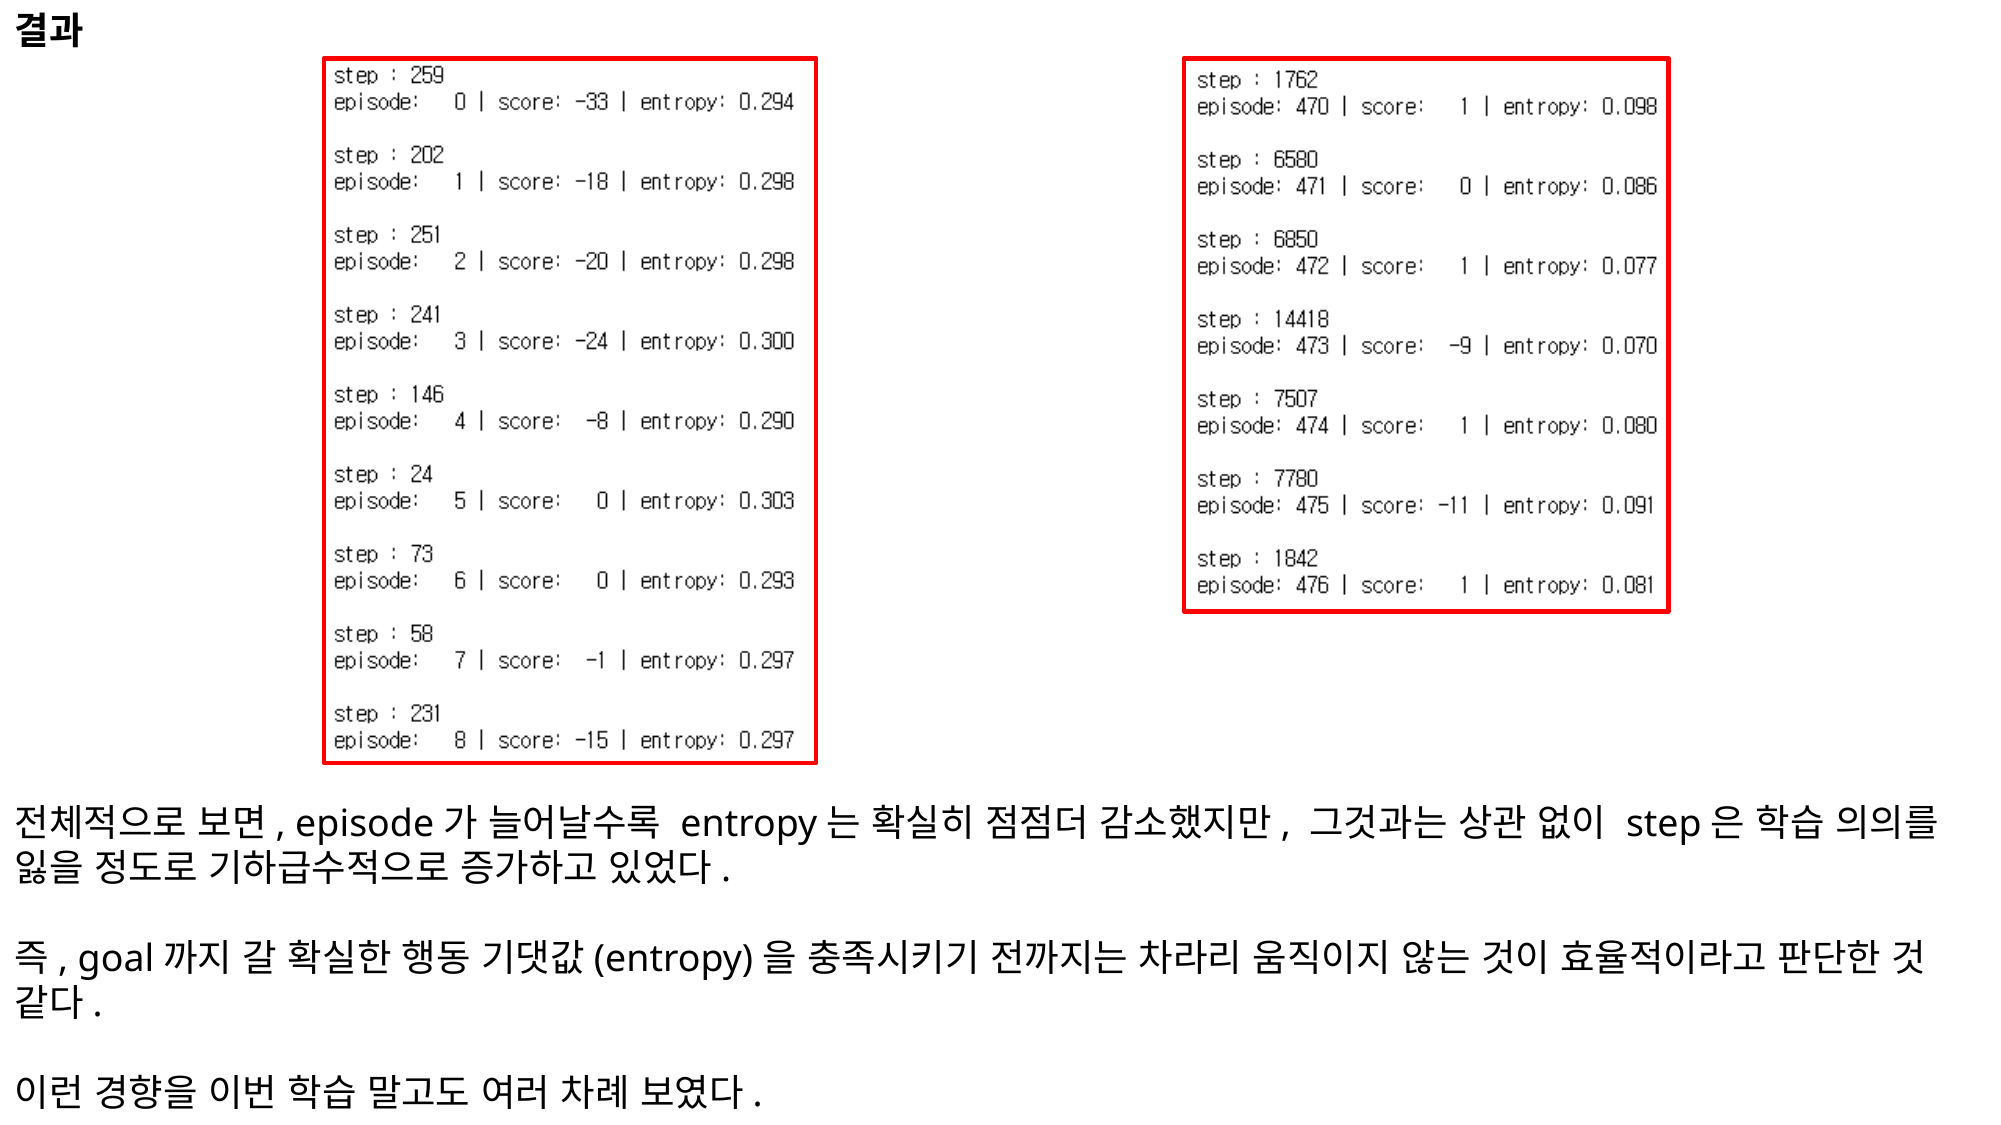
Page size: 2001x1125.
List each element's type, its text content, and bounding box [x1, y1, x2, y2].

picture [326, 60, 814, 761]
picture [1186, 60, 1666, 610]
text_box 결과 [0, 0, 610, 60]
text_box 전체적으로 보면, episode가 늘어날수록 entropy는 확실히 점점더 감소했지만, 그것과는 상관 없이 step은 학습 의의를 잃을 정도로 기하급수적으로 증가하고 있었다. 즉, goal까지 갈 확실한 행동 기댓값(entropy)을 충족시키기 전까지는 차라리 움직이지 않는 것이 효율적이라고 판단한 것 같다. 이런 경향을 이번 학습 말고도 여러 차례 보였다. [0, 791, 2000, 1122]
